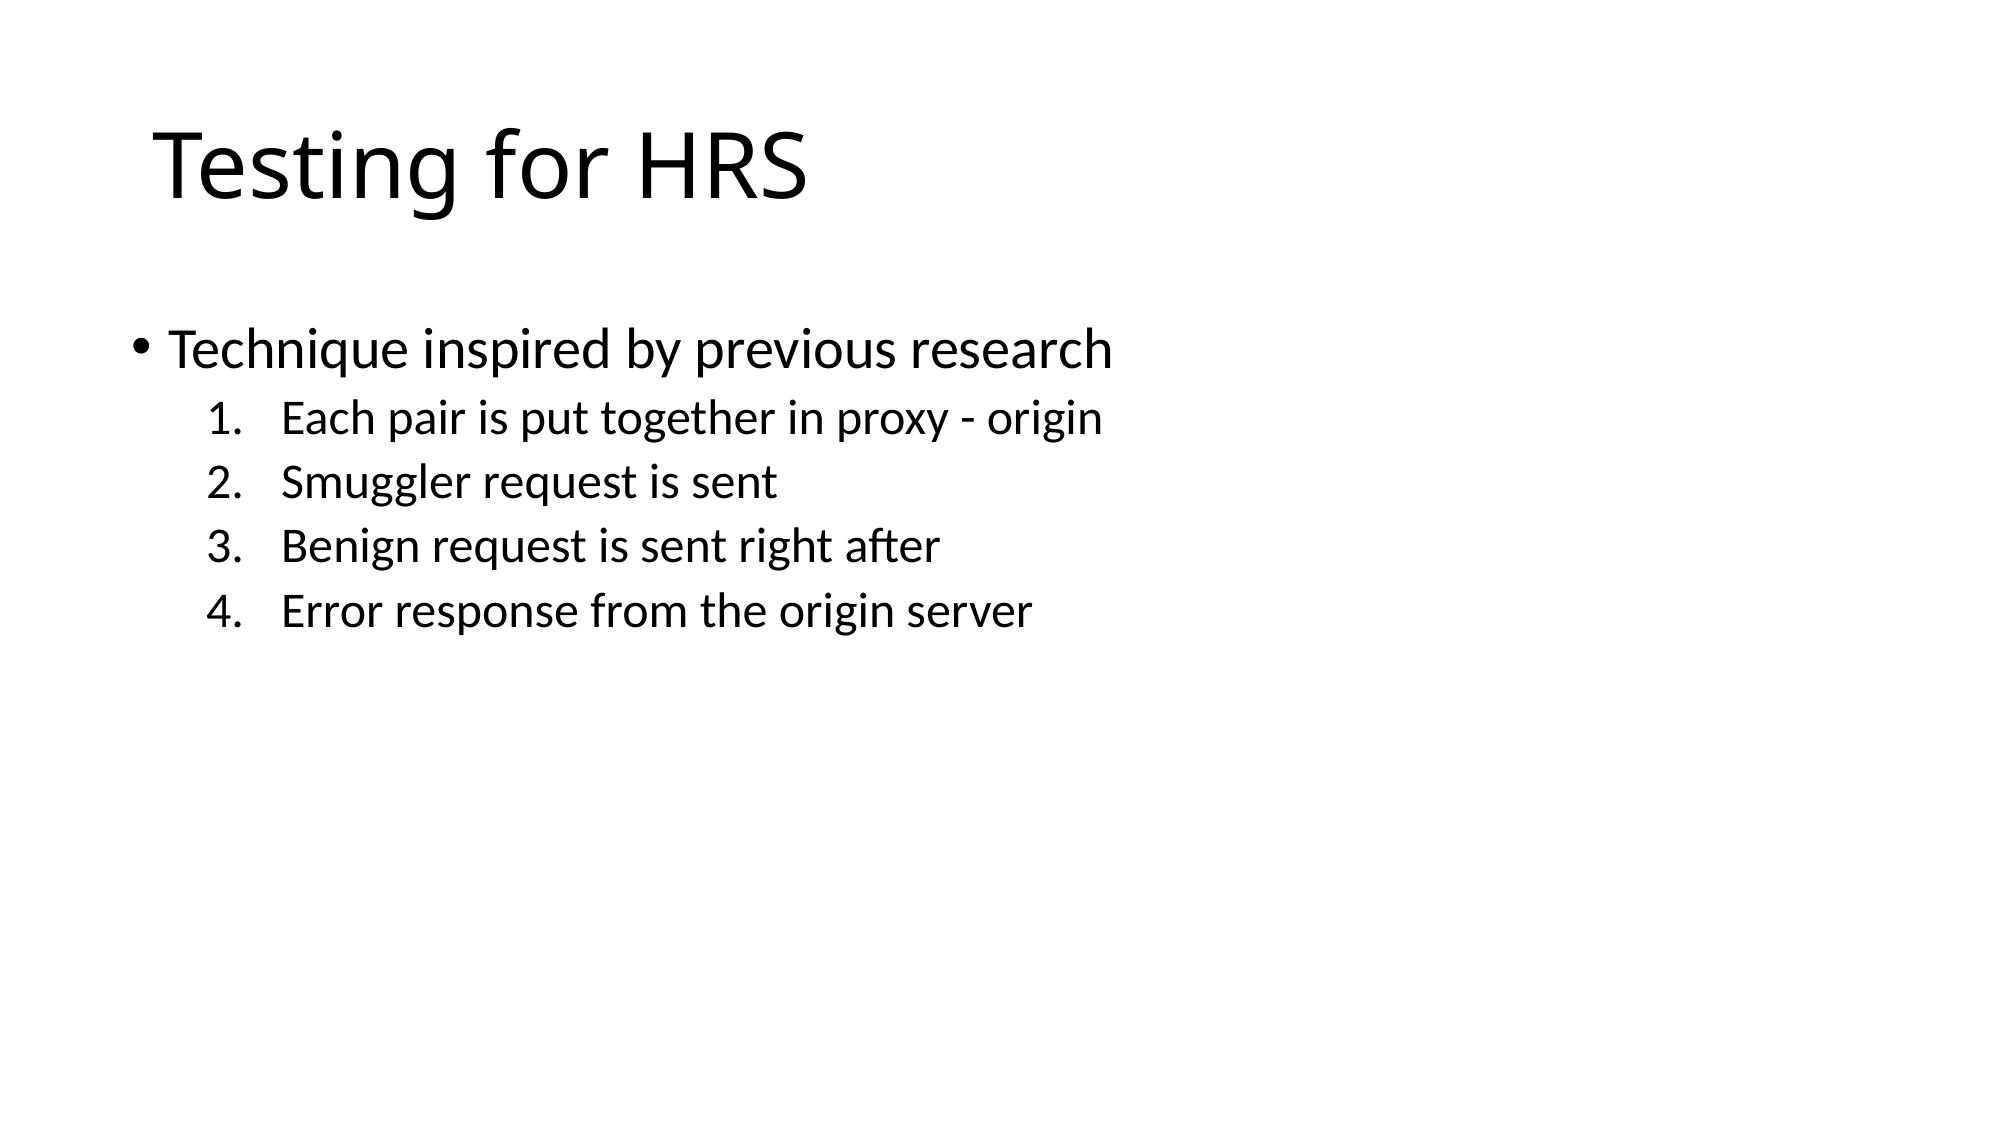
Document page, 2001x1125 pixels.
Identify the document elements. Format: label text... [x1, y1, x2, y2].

list Technique inspired by previous research Each pair is put together in proxy - origin Smuggler request is sent Benign request is sent right after Error response from the origin server [116, 310, 1841, 1024]
title Testing for HRS [137, 59, 1863, 278]
